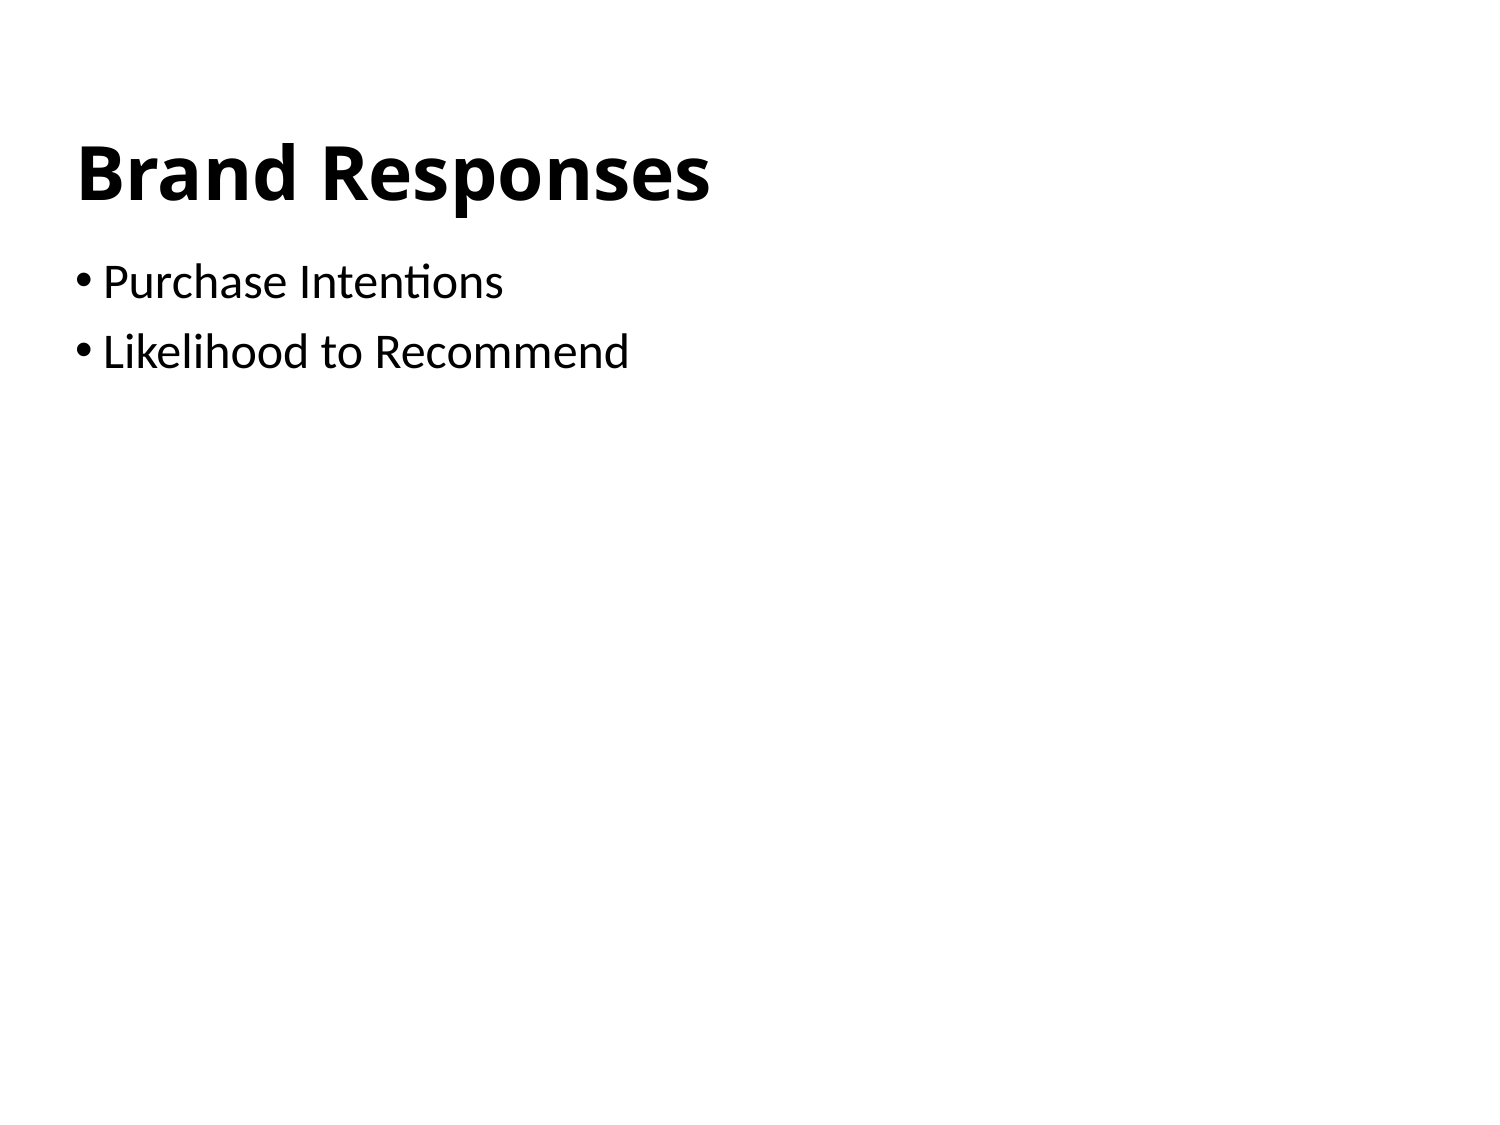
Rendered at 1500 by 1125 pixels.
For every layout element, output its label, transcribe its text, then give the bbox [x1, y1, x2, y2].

title Brand Responses [75, 35, 1425, 216]
list Purchase Intentions Likelihood to Recommend [75, 255, 1425, 983]
